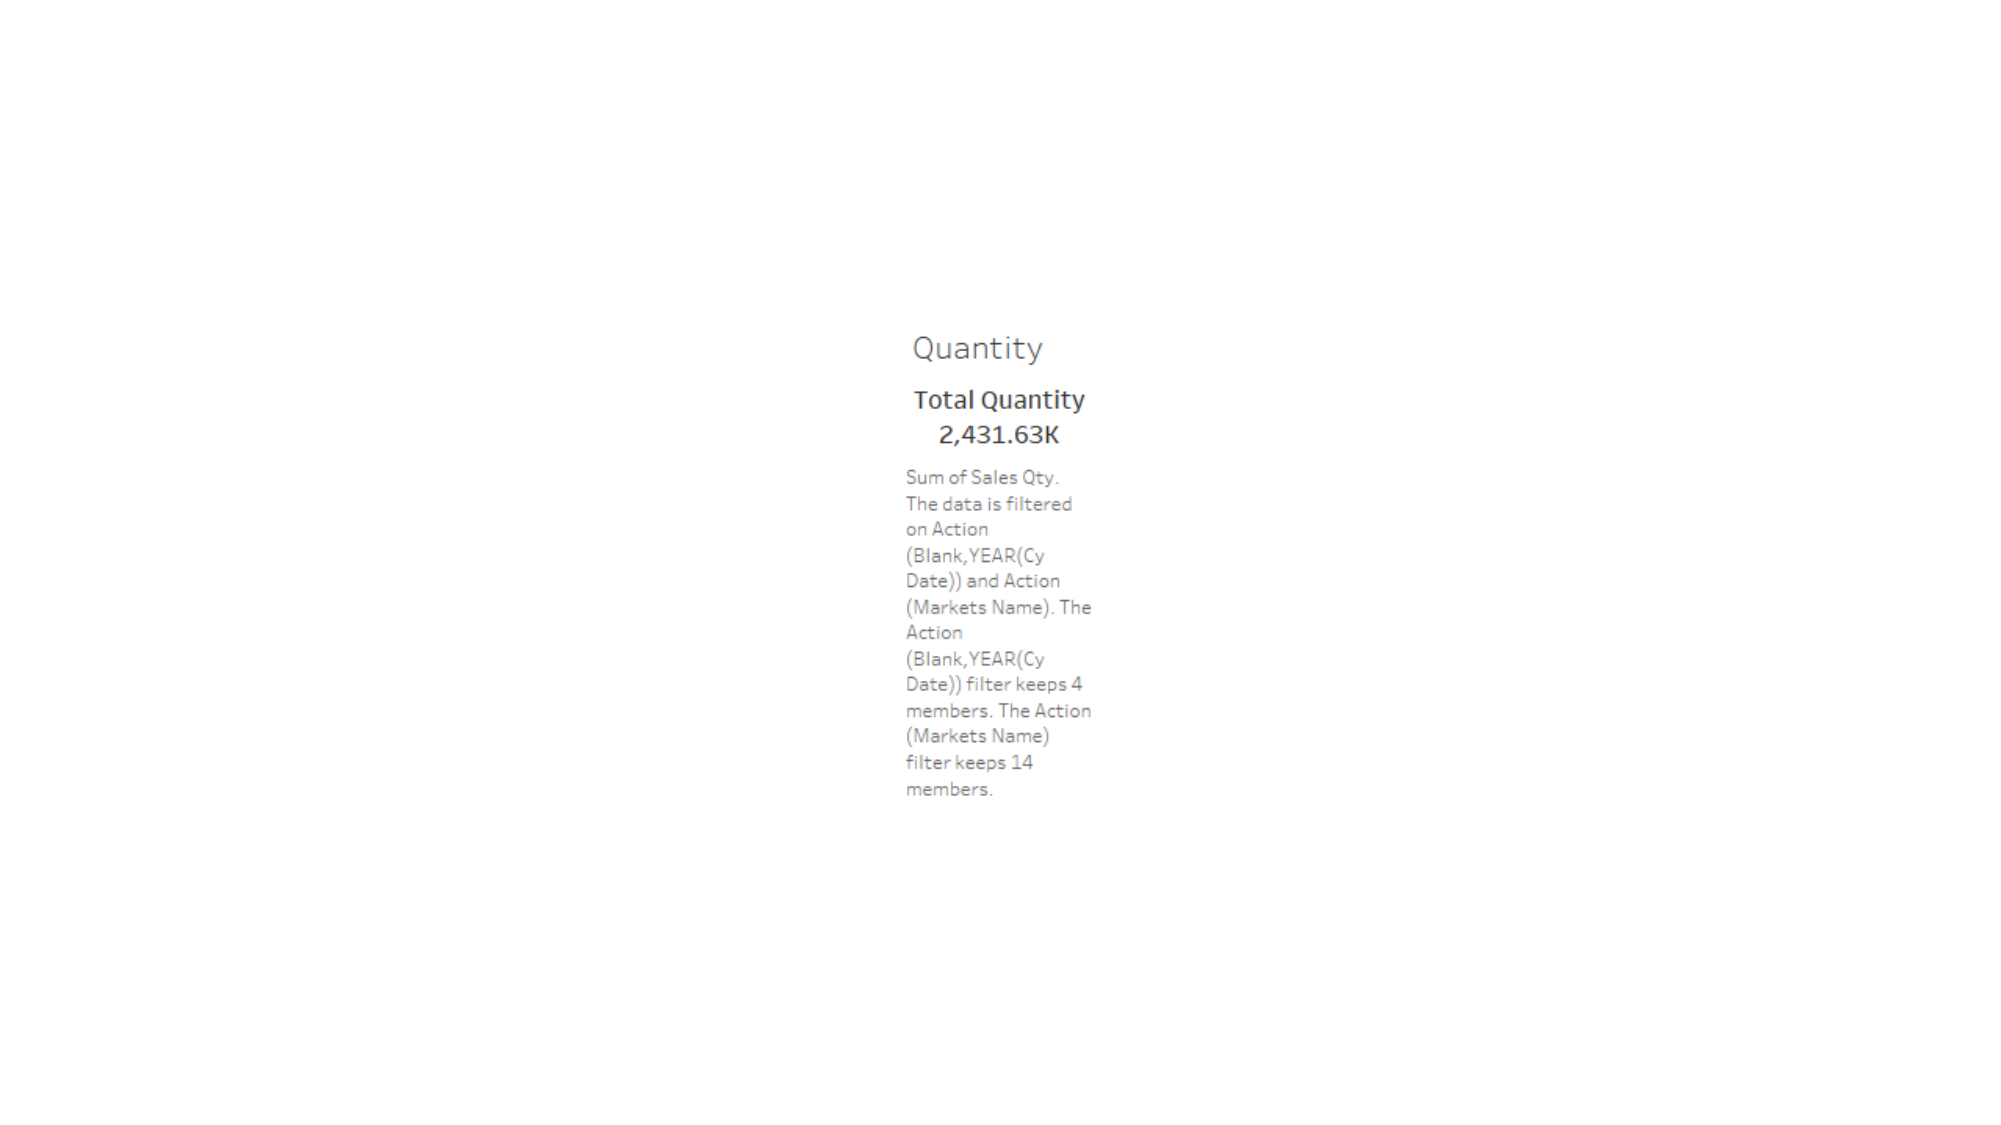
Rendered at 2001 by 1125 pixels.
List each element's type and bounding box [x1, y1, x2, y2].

picture [906, 315, 1094, 810]
